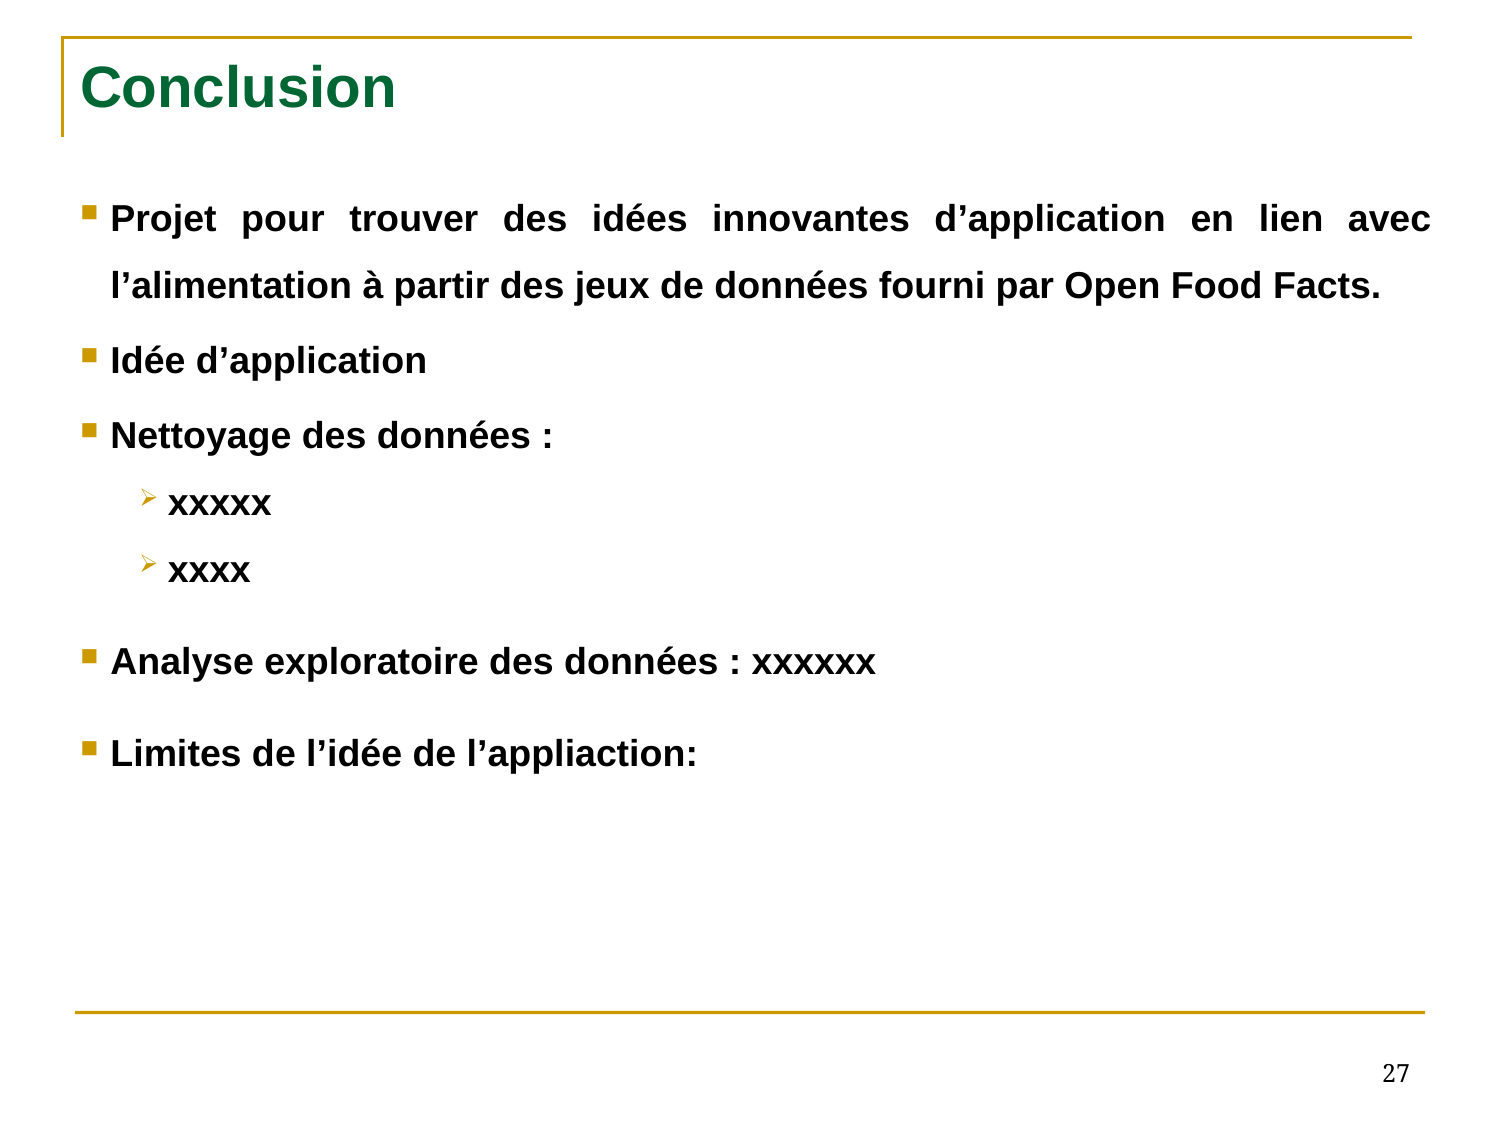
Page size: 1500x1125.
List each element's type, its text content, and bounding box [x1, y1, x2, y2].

title Conclusion [64, 42, 1325, 162]
slide_number 27 [1074, 1023, 1426, 1100]
list Projet pour trouver des idées innovantes d’application en lien avec l’alimentation à partir des jeux de données fourni par Open Food Facts. Idée d’application Nettoyage des données : xxxxx xxxx Analyse exploratoire des données : xxxxxx Limites de l’idée de l’appliaction: [65, 163, 1447, 1047]
